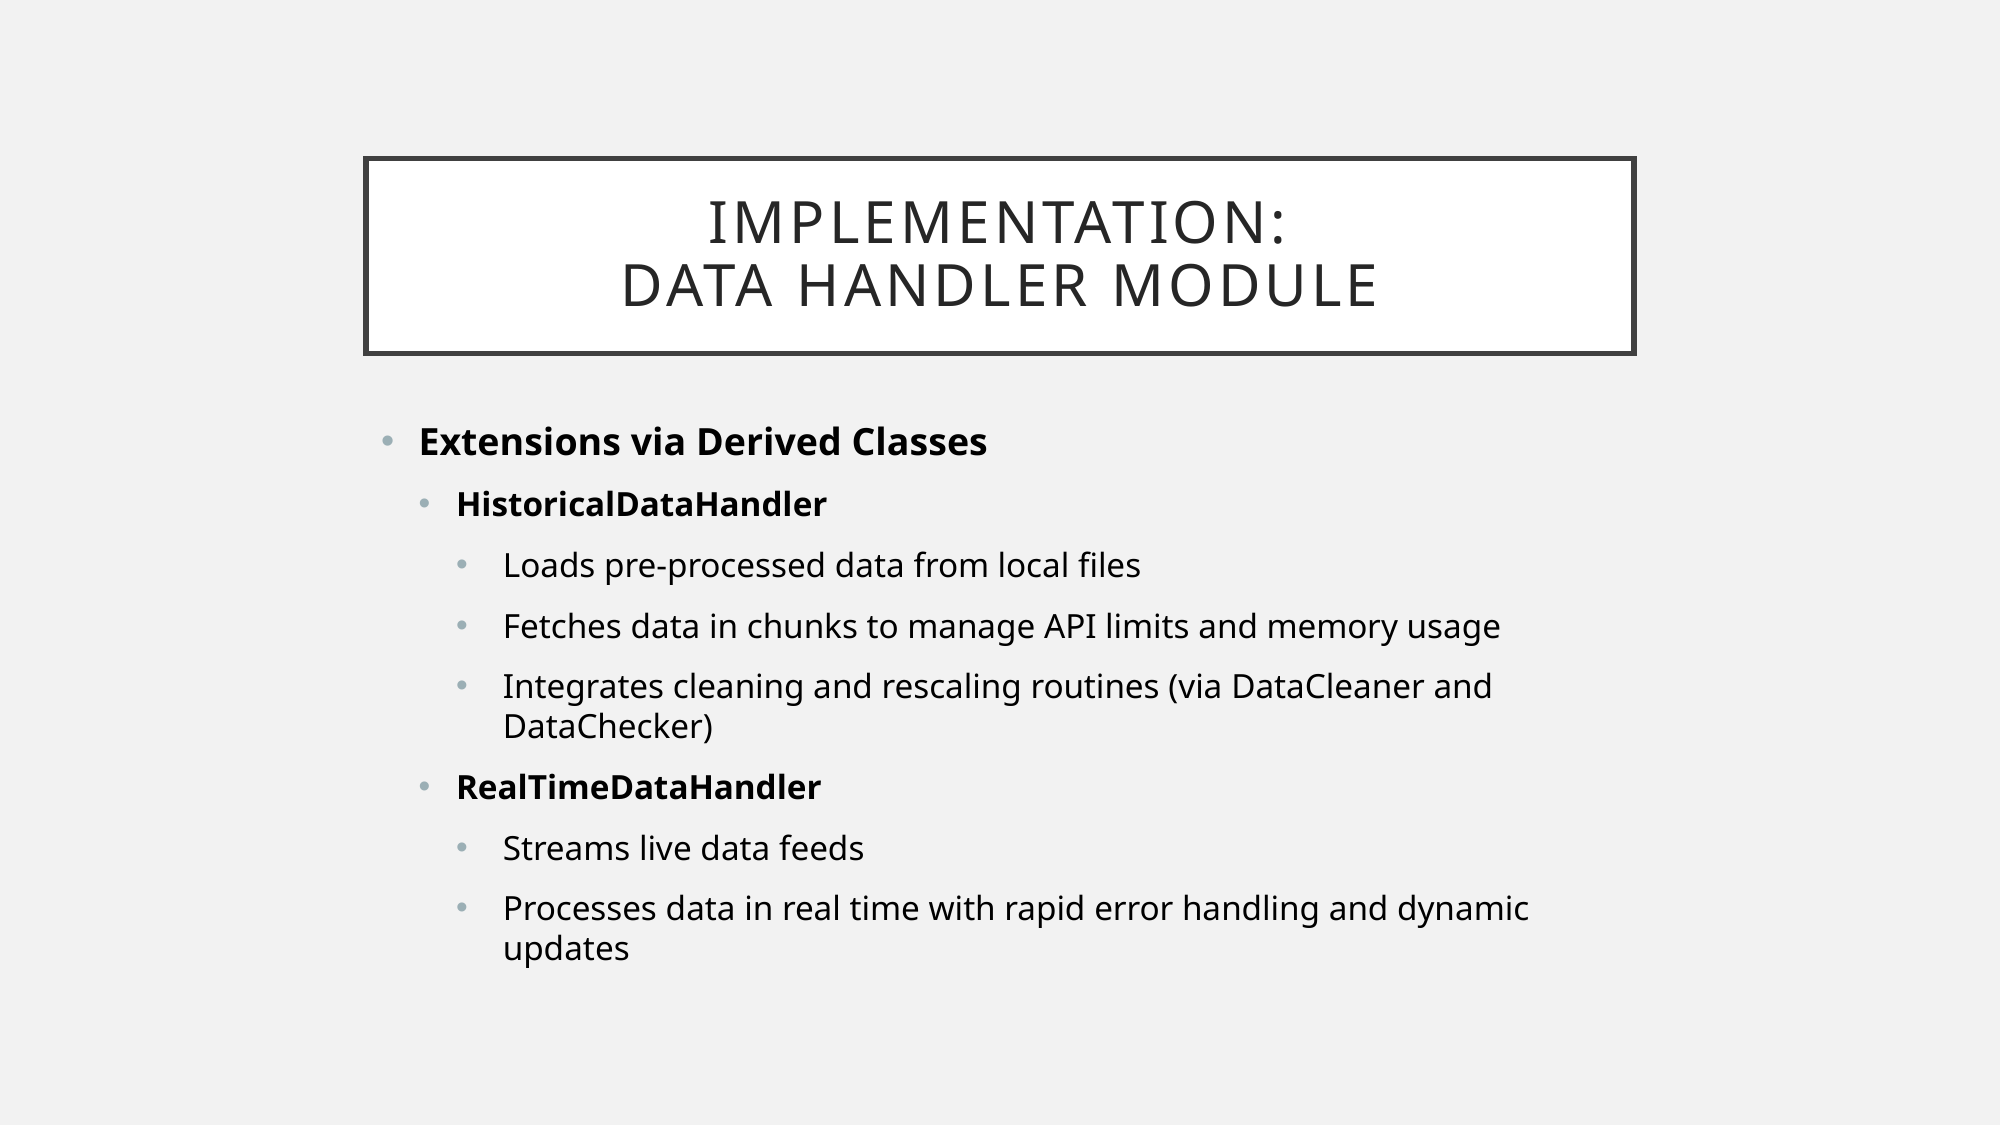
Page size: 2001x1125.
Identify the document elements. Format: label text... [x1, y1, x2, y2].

list Extensions via Derived Classes HistoricalDataHandler Loads pre-processed data from local files Fetches data in chunks to manage API limits and memory usage Integrates cleaning and rescaling routines (via DataCleaner and DataChecker) RealTimeDataHandler Streams live data feeds Processes data in real time with rapid error handling and dynamic updates [366, 410, 1634, 1070]
title implementation: Data Handler Module [363, 156, 1637, 356]
